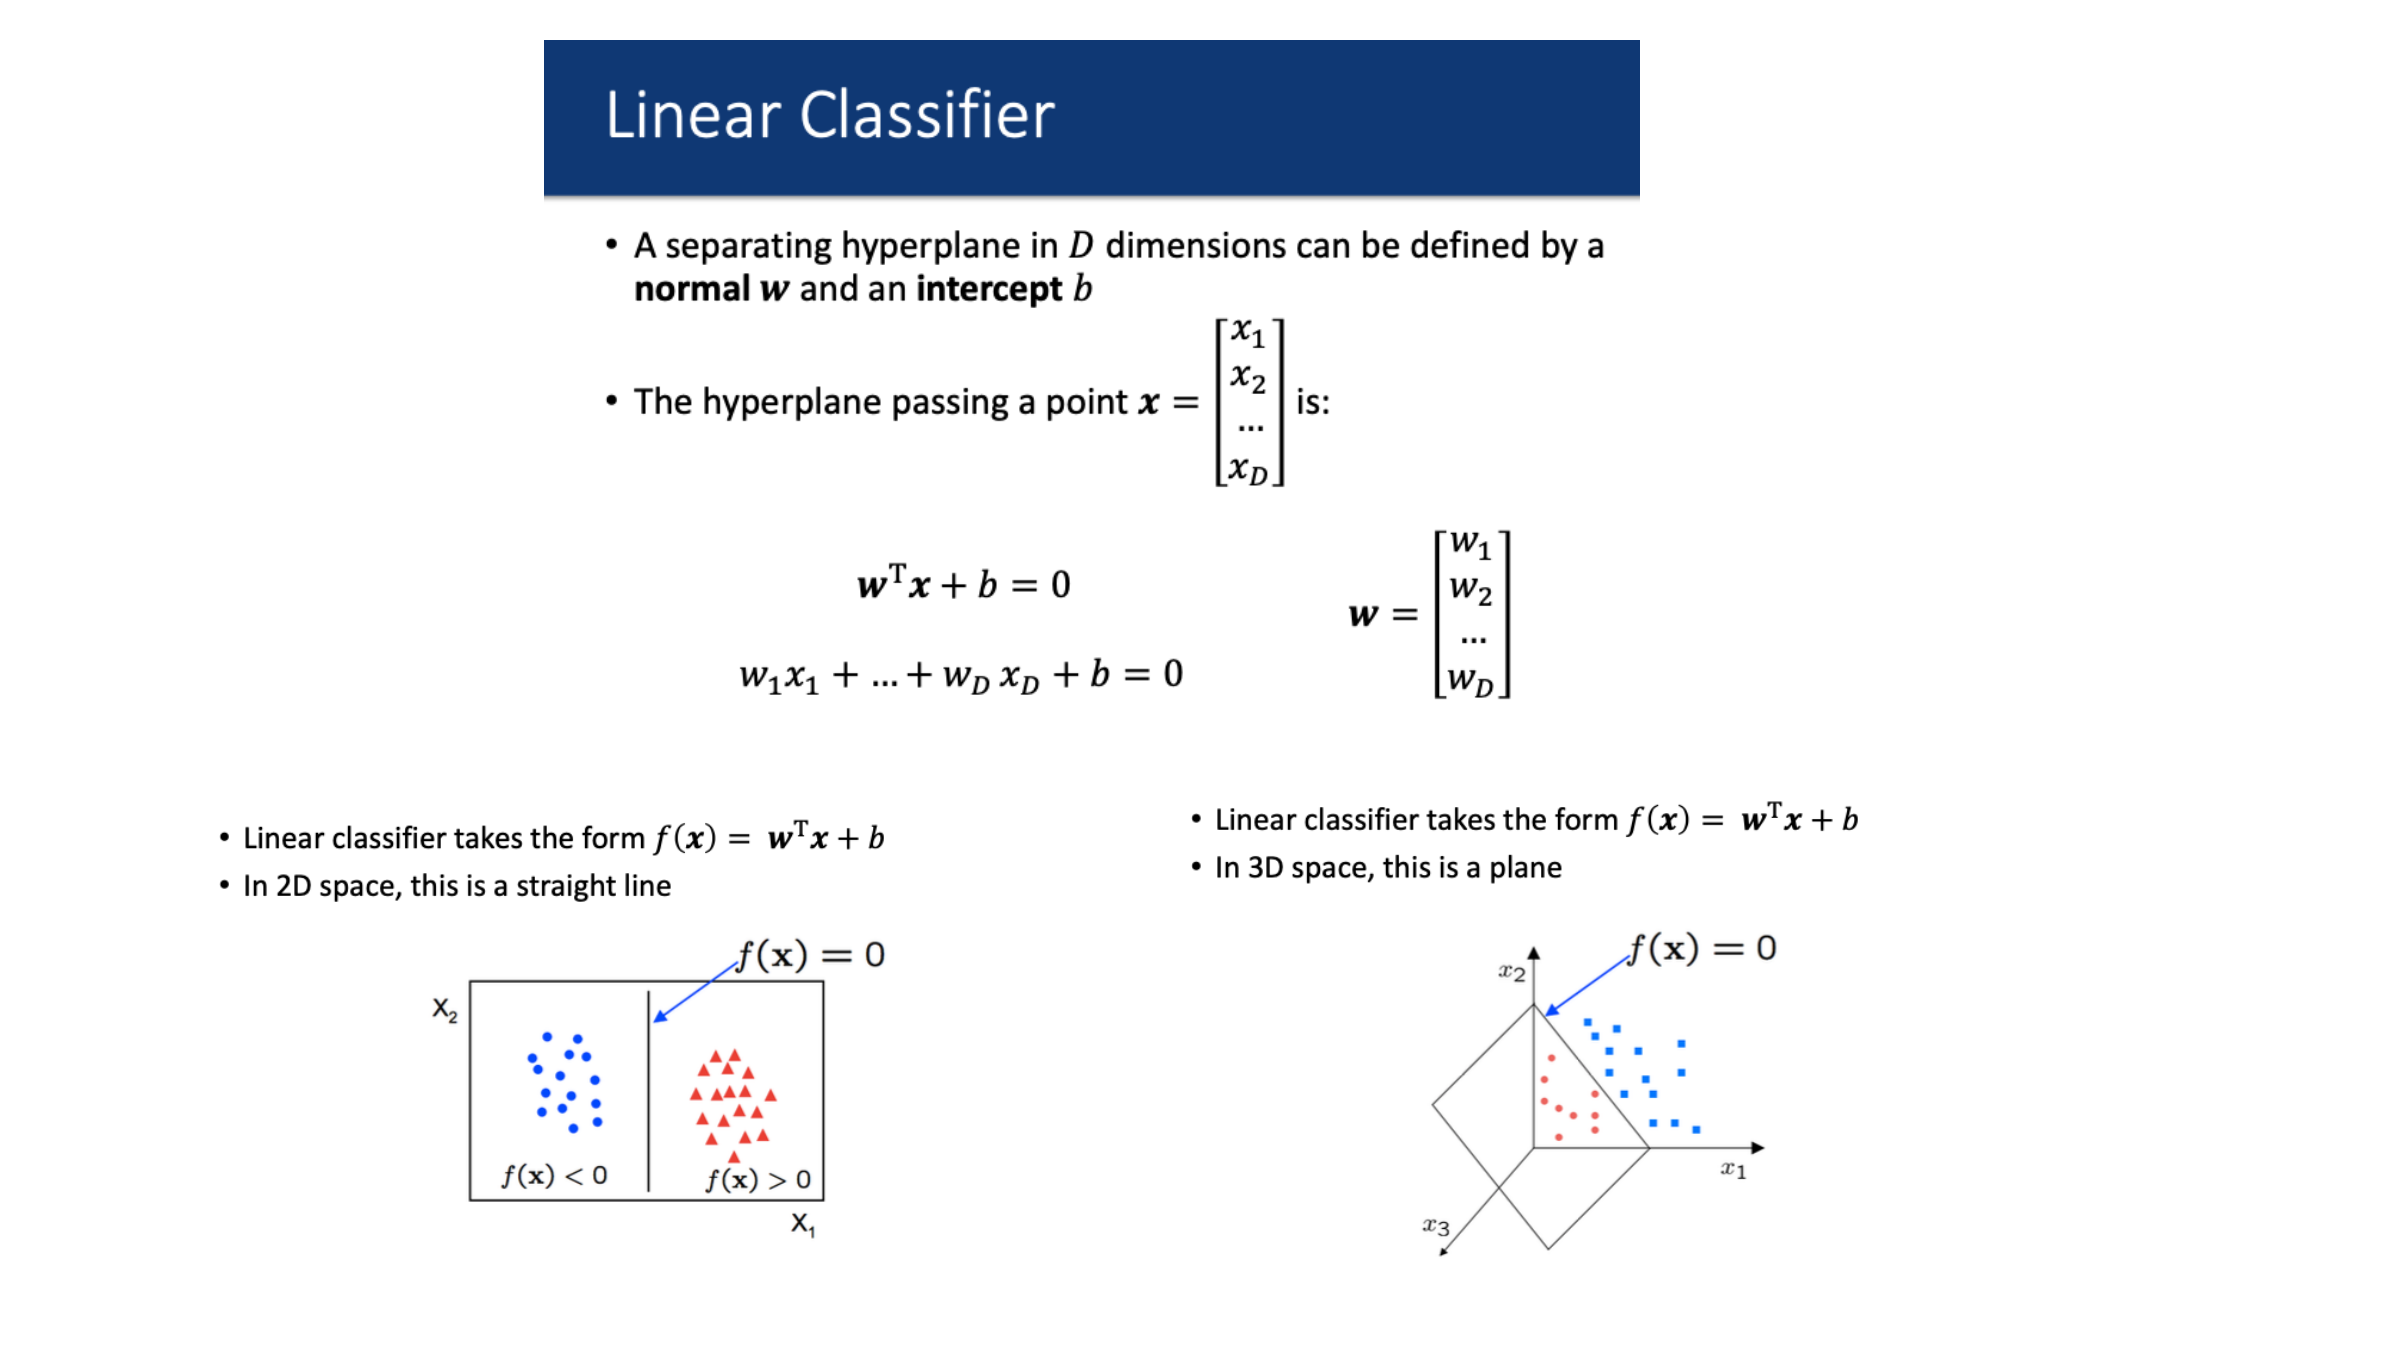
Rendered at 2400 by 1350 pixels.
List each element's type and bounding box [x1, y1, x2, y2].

picture [544, 40, 1640, 778]
picture [1141, 792, 2049, 1284]
picture [166, 818, 1078, 1284]
